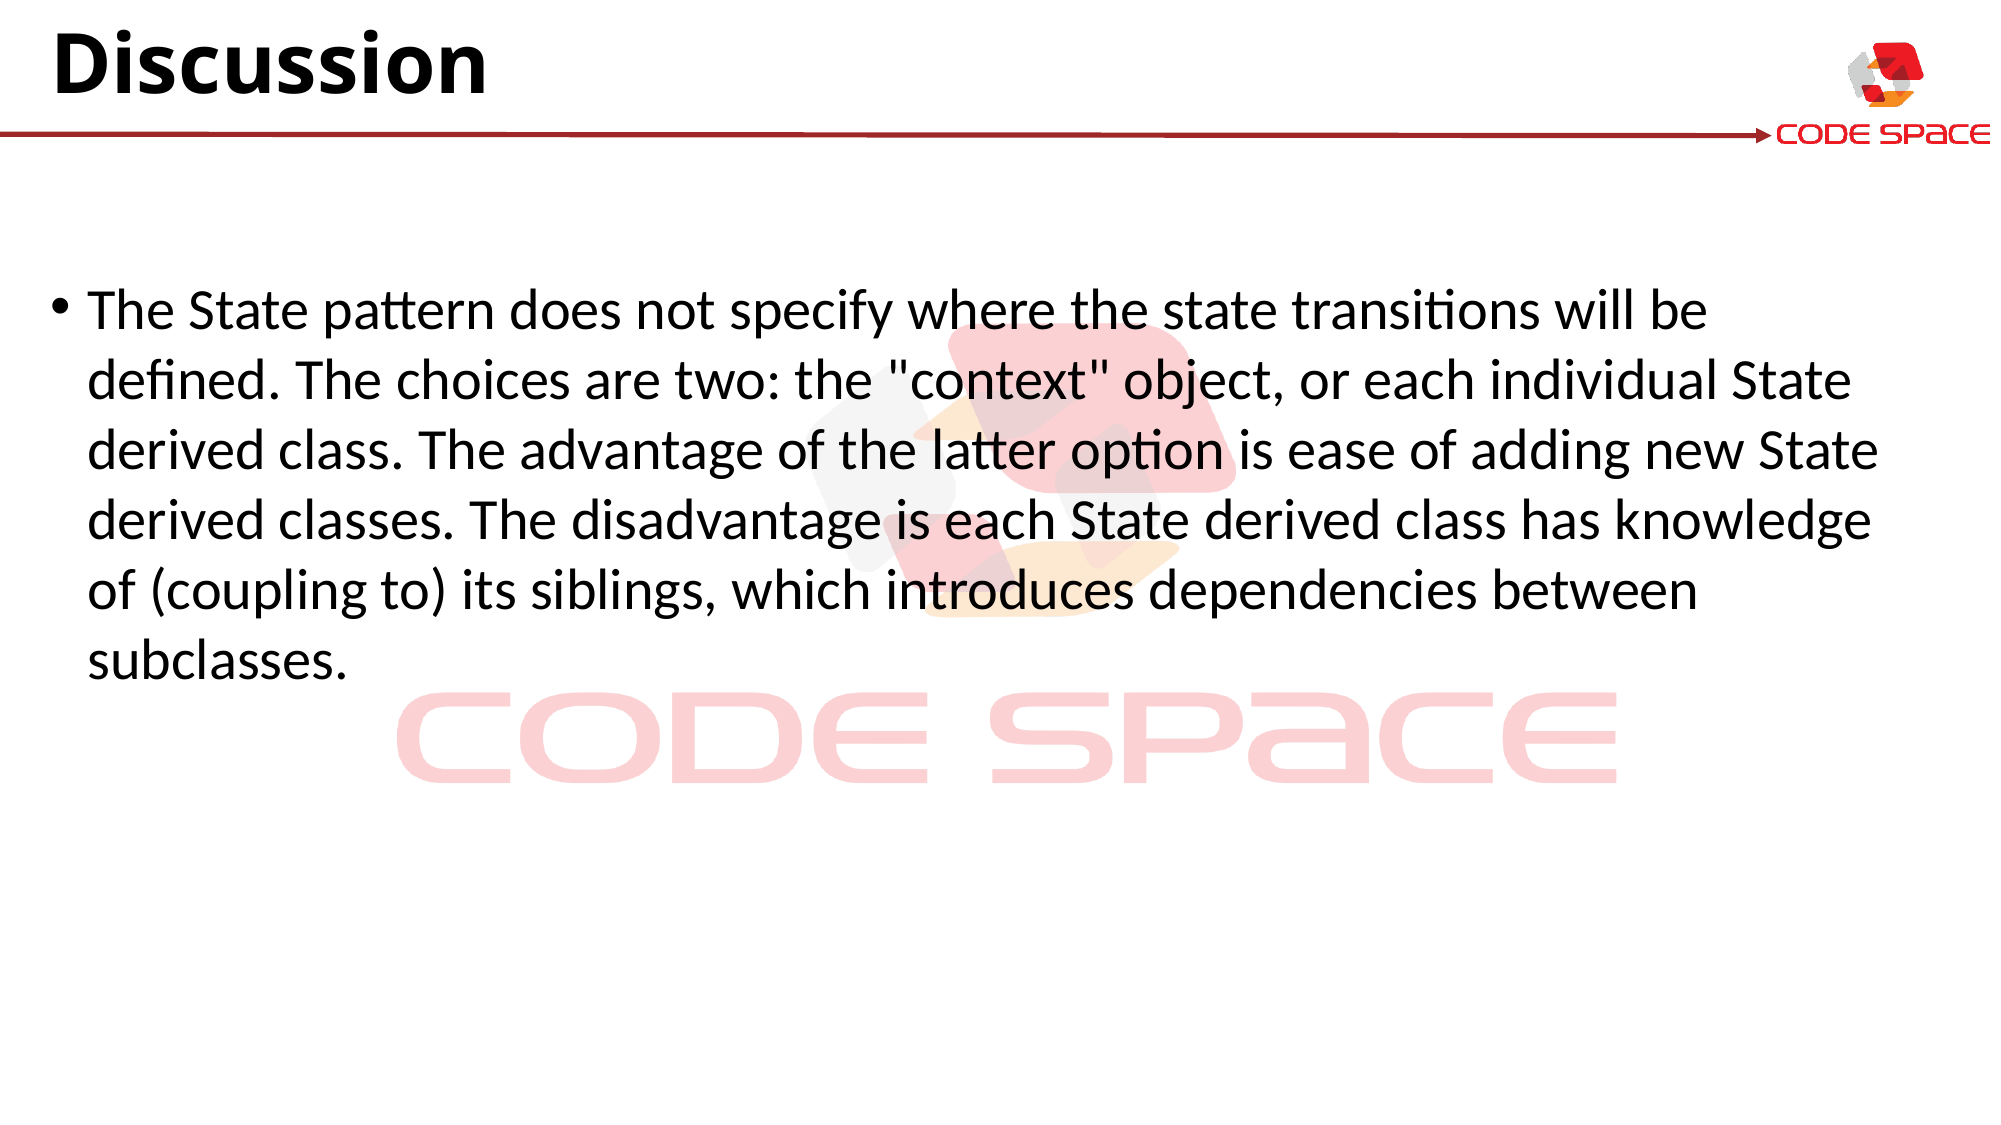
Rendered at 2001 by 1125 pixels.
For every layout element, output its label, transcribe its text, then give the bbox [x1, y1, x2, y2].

list The State pattern does not specify where the state transitions will be defined. The choices are two: the "context" object, or each individual State derived class. The advantage of the latter option is ease of adding new State derived classes. The disadvantage is each State derived class has knowledge of (coupling to) its siblings, which introduces dependencies between subclasses. [34, 263, 1924, 989]
title Discussion [34, 18, 1772, 114]
picture [1707, 0, 2001, 219]
